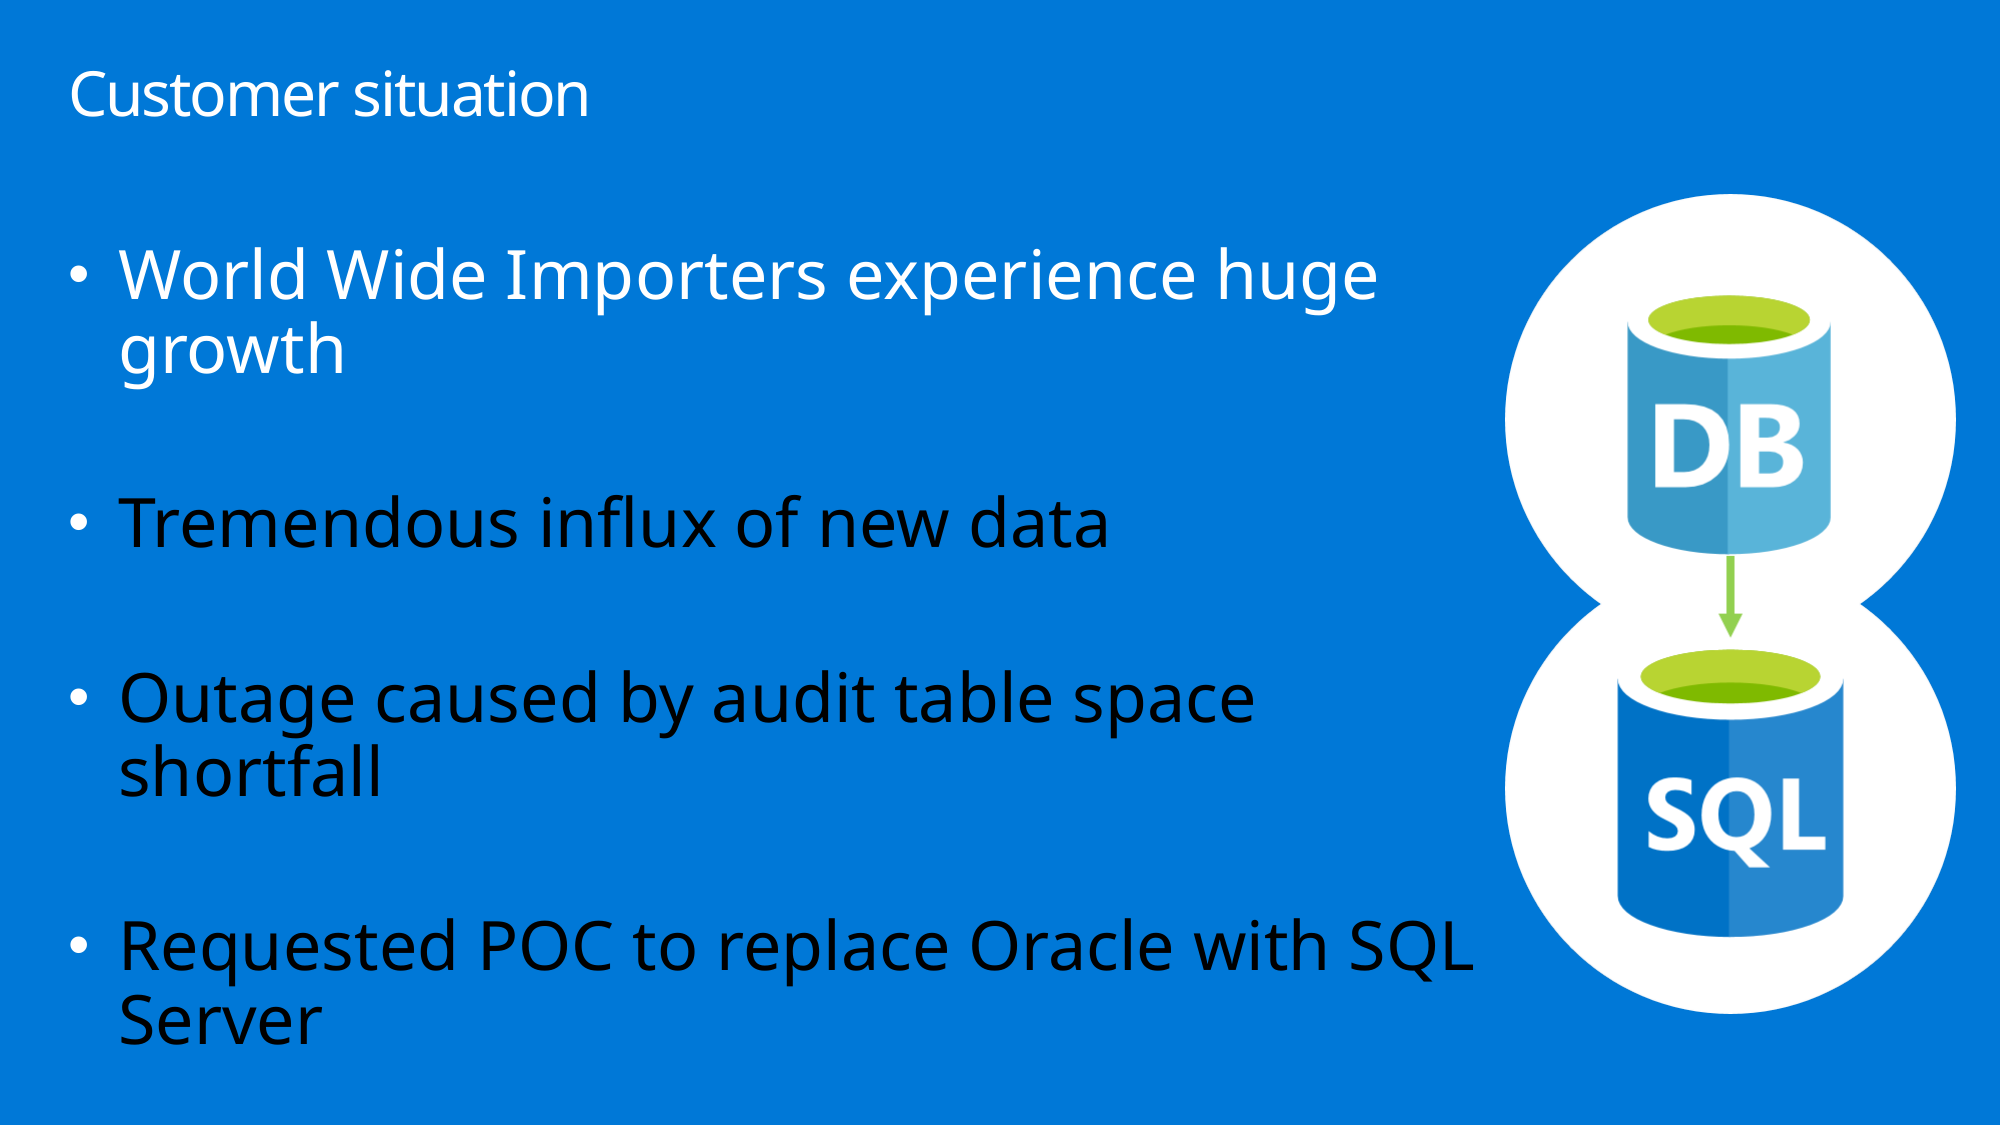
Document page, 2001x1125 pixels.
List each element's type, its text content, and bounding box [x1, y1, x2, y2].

list World Wide Importers experience huge growth Tremendous influx of new data Outage caused by audit table space shortfall Requested POC to replace Oracle with SQL Server [44, 225, 1507, 1078]
title Customer situation [44, 47, 1957, 196]
picture [1505, 194, 1957, 1014]
